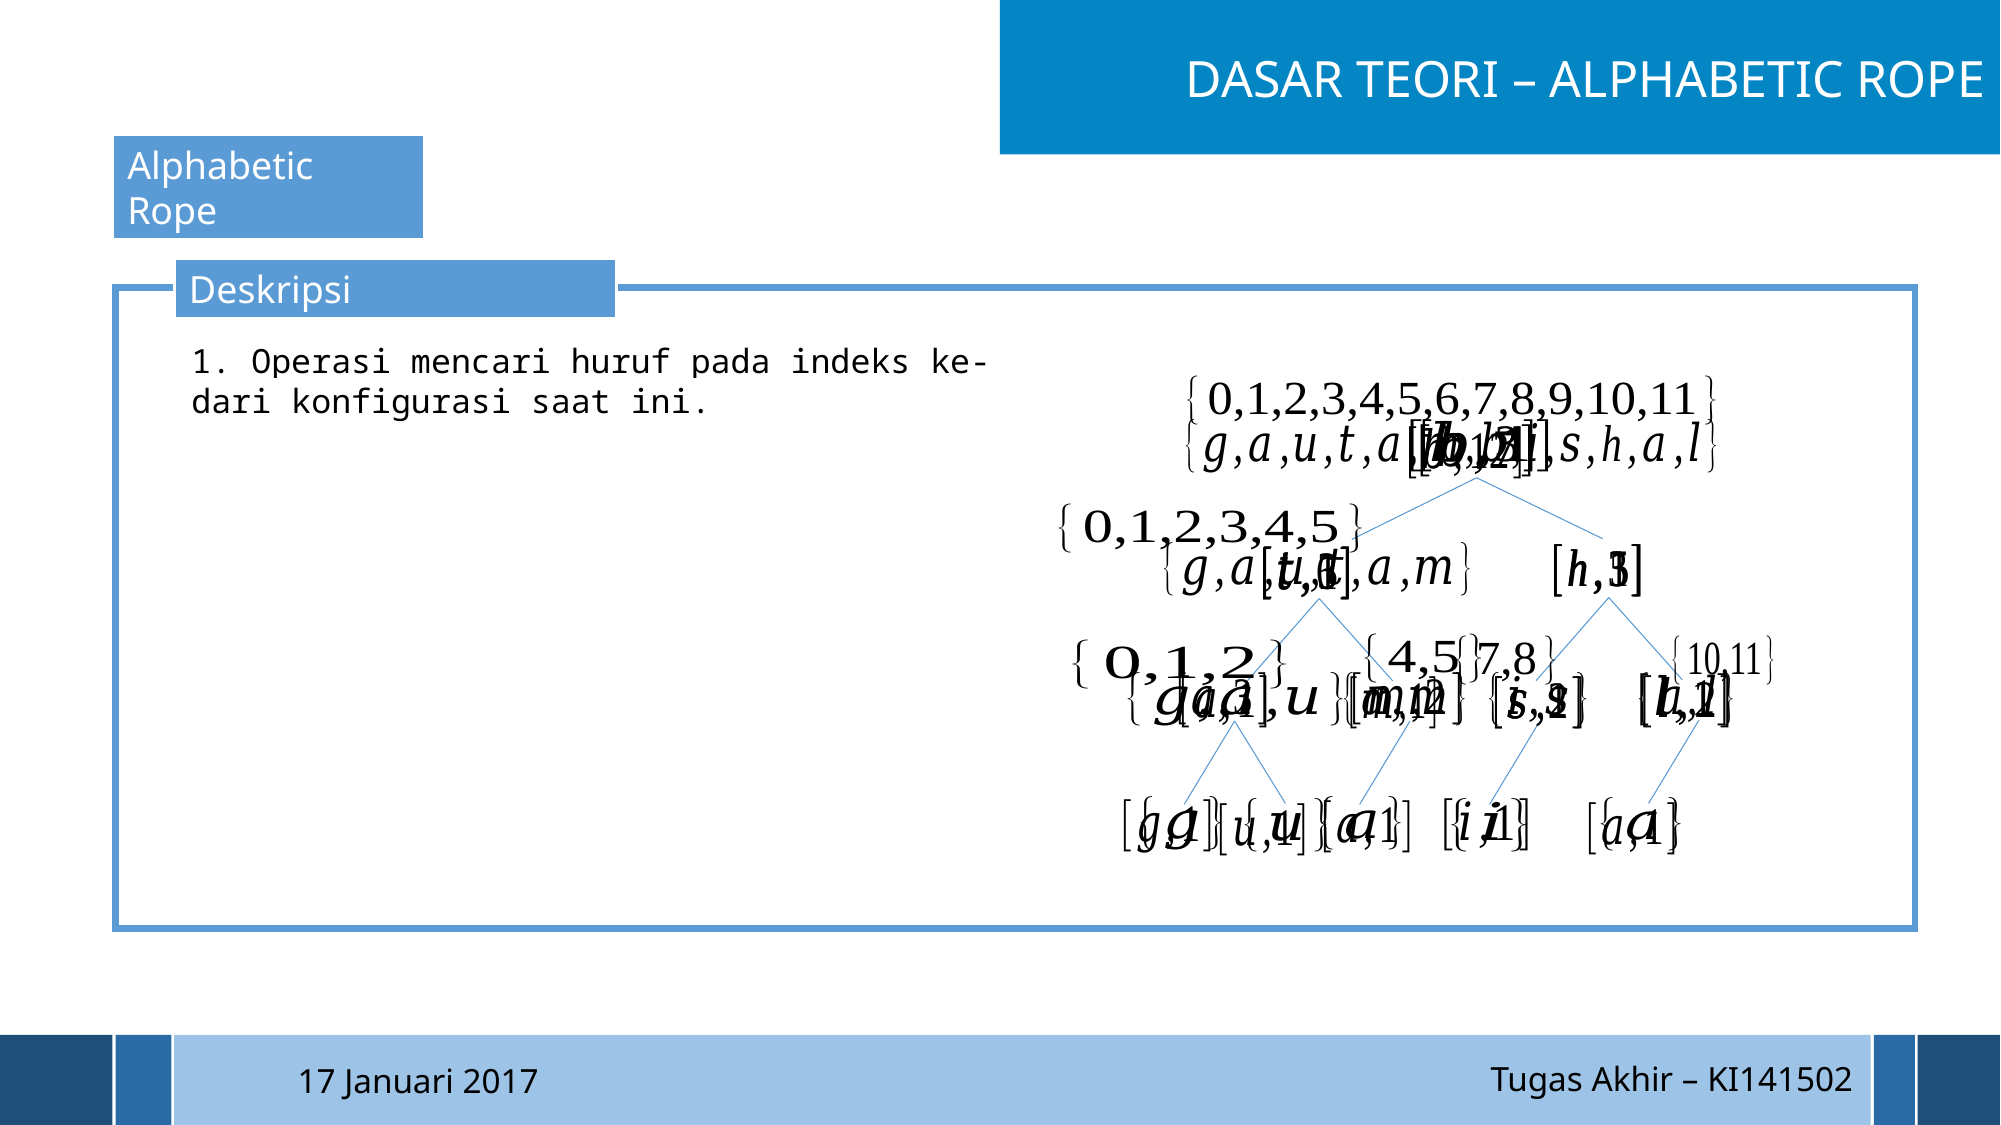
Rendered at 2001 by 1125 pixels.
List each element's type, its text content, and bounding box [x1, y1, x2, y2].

text_box [173, 1034, 1872, 1125]
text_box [1056, 501, 1477, 600]
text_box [1246, 600, 1393, 636]
text_box [0, 1034, 113, 1125]
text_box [1489, 730, 1540, 805]
text_box [1873, 1034, 1916, 1125]
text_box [1184, 730, 1286, 805]
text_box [1359, 730, 1410, 805]
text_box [1069, 636, 1342, 730]
text_box 17 Januari 2017 [174, 1053, 554, 1108]
text_box DASAR TEORI – ALPHABETIC ROPE [999, 0, 2000, 155]
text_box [1637, 632, 1778, 730]
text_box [1342, 631, 1491, 730]
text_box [112, 156, 1915, 929]
text_box Tugas Akhir – KI141502 [1430, 1050, 1869, 1106]
text_box [115, 1034, 172, 1125]
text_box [1184, 372, 1723, 477]
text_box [1648, 730, 1699, 804]
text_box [1535, 597, 1683, 681]
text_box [1454, 632, 1594, 730]
text_box [1917, 1034, 2000, 1125]
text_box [1351, 477, 1603, 540]
